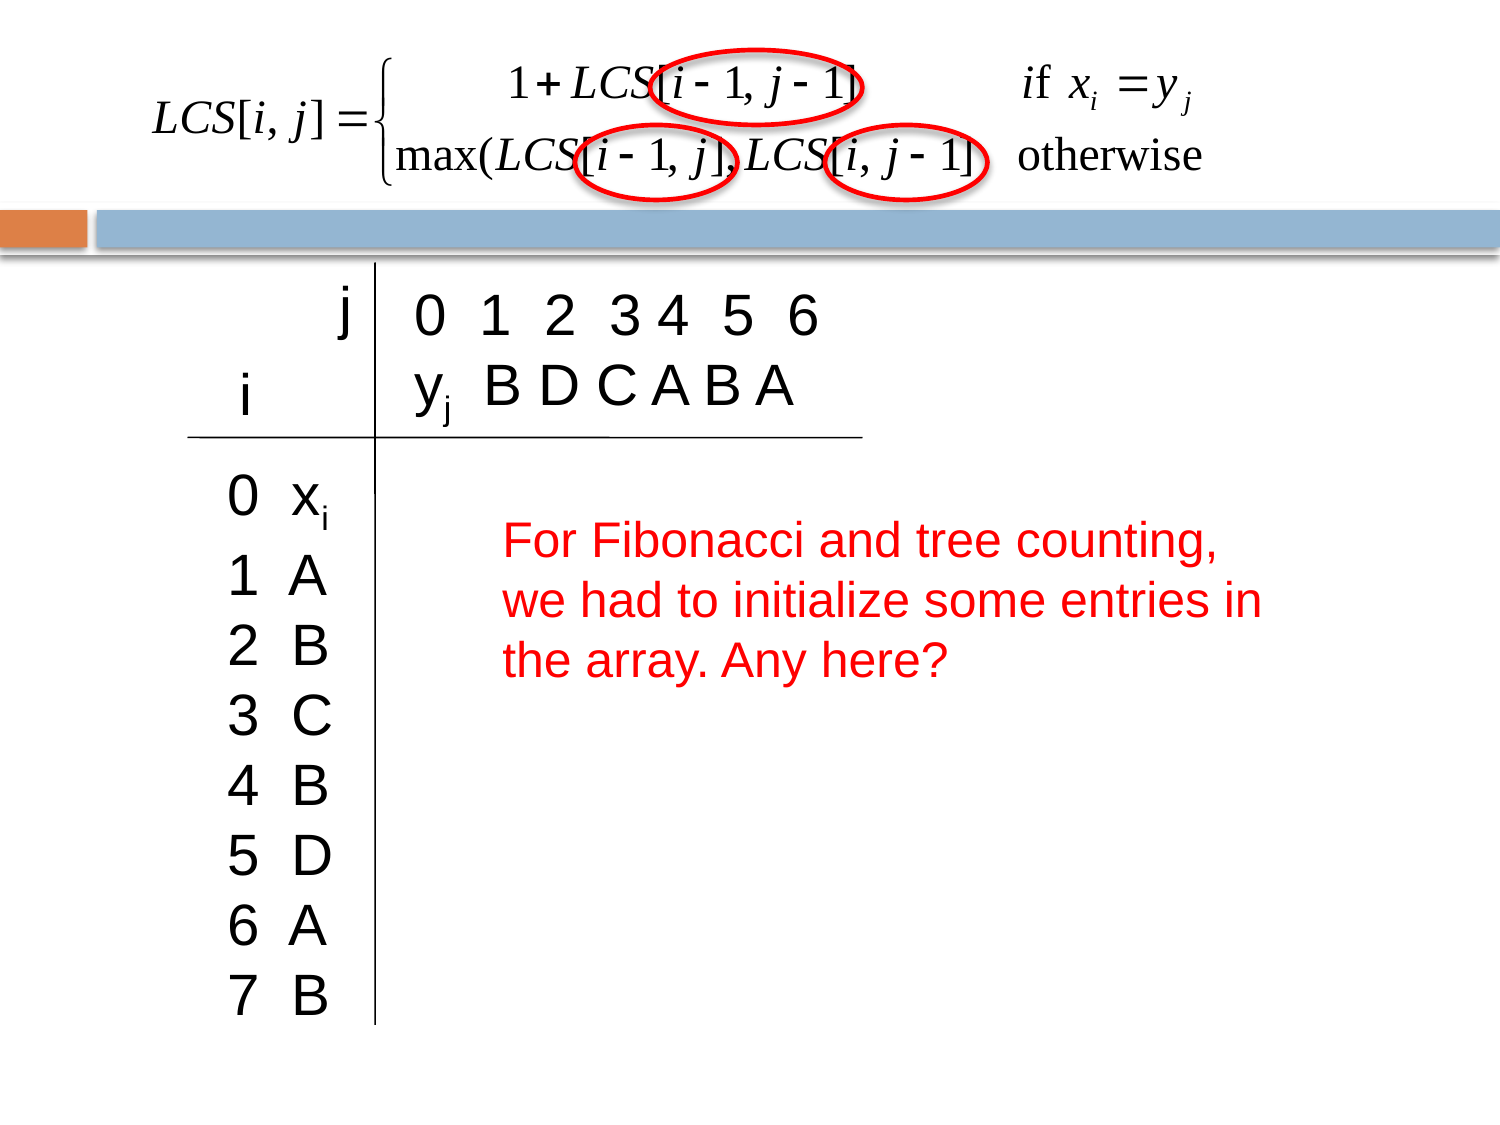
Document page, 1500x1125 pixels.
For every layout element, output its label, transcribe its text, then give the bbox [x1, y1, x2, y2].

text_box i [225, 350, 350, 435]
text_box 0 1 2 3 4 5 6 yj B D C A B A [399, 269, 1288, 435]
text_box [143, 49, 1213, 194]
text_box j [324, 262, 450, 348]
text_box 0 xi 1 A 2 B 3 C 4 B 5 D 6 A 7 B [212, 449, 375, 1035]
text_box For Fibonacci and tree counting, we had to initialize some entries in the array. Any here? [487, 499, 1288, 695]
